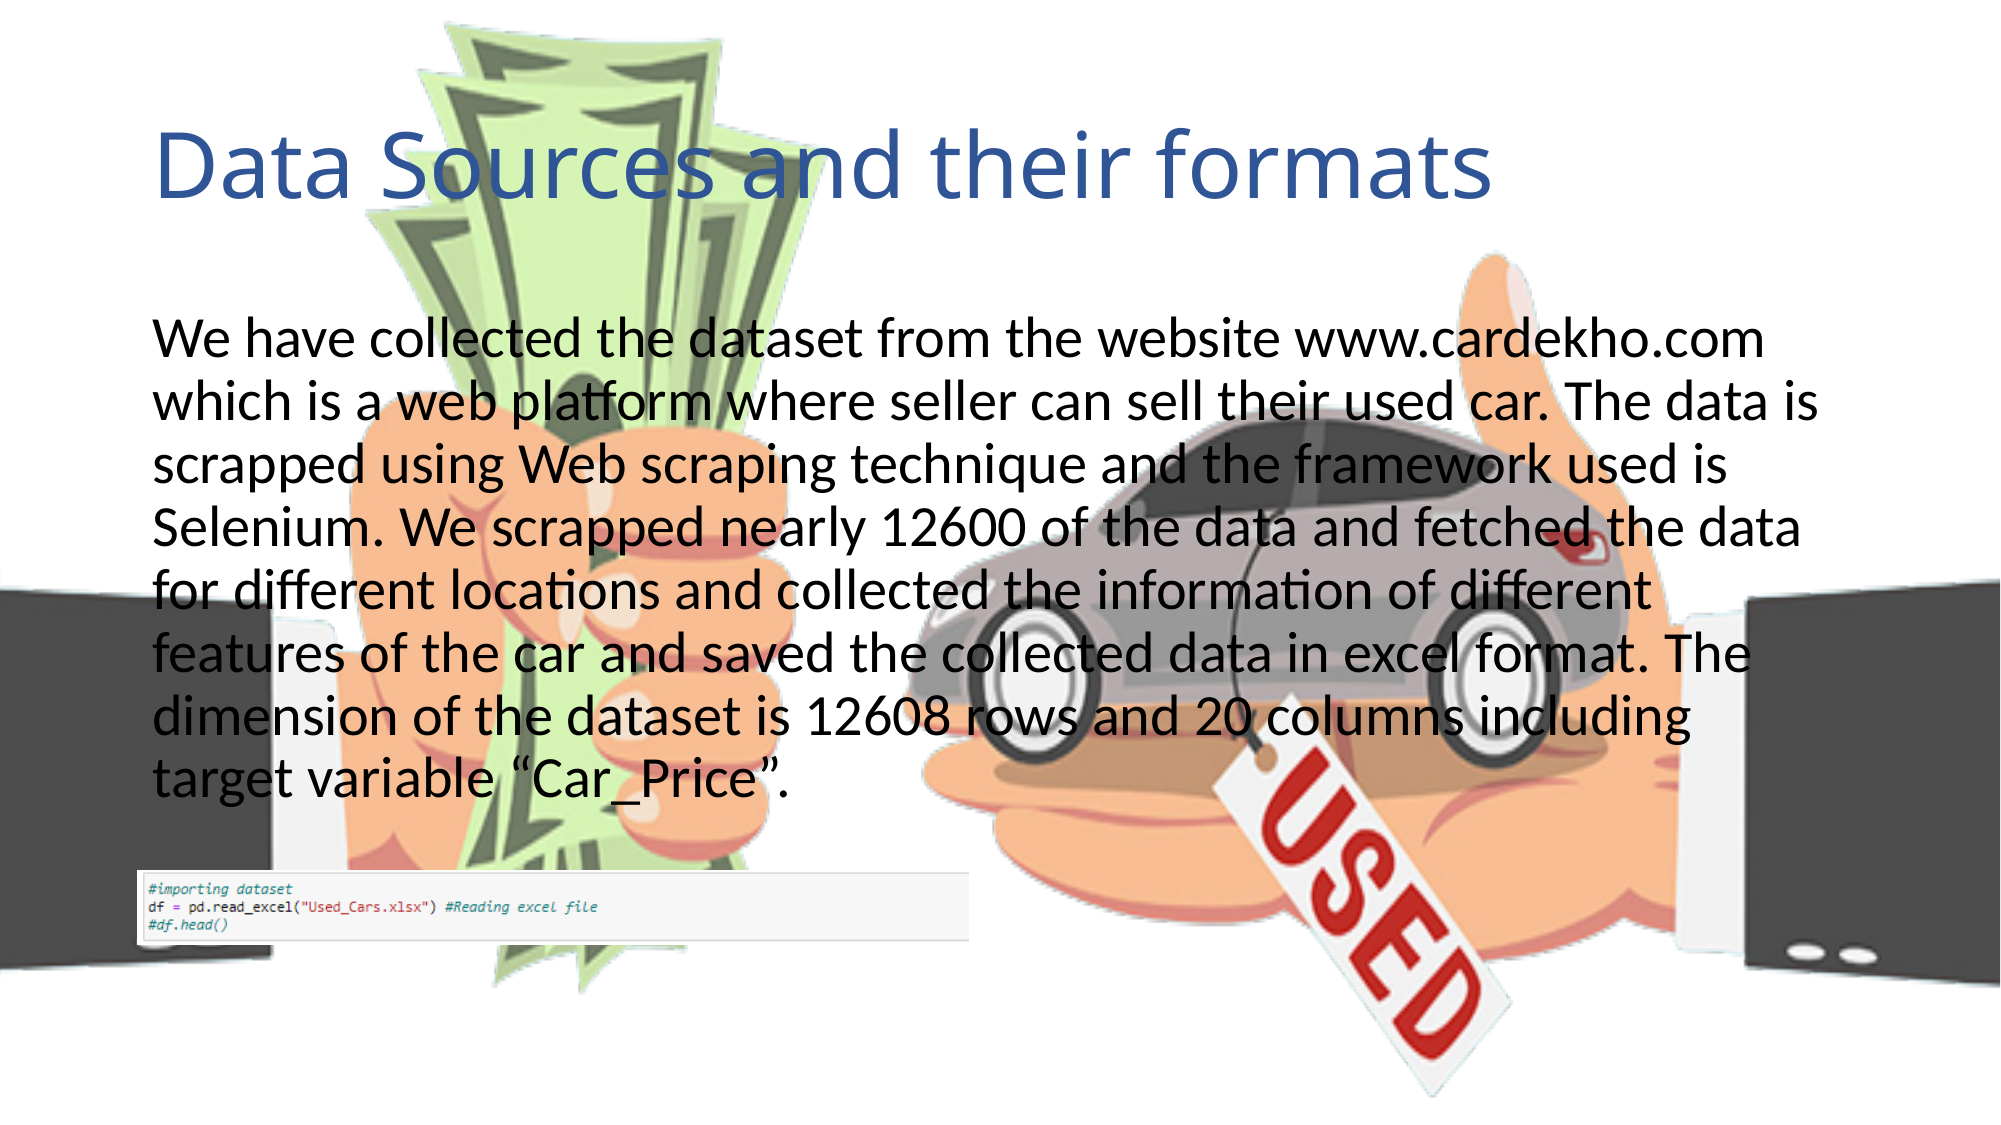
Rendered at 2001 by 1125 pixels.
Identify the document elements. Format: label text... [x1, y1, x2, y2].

list We have collected the dataset from the website www.cardekho.com which is a web platform where seller can sell their used car. The data is scrapped using Web scraping technique and the framework used is Selenium. We scrapped nearly 12600 of the data and fetched the data for different locations and collected the information of different features of the car and saved the collected data in excel format. The dimension of the dataset is 12608 rows and 20 columns including target variable “Car_Price”. [137, 299, 1863, 1014]
picture [0, 0, 2001, 1125]
title Data Sources and their formats [137, 59, 1863, 278]
